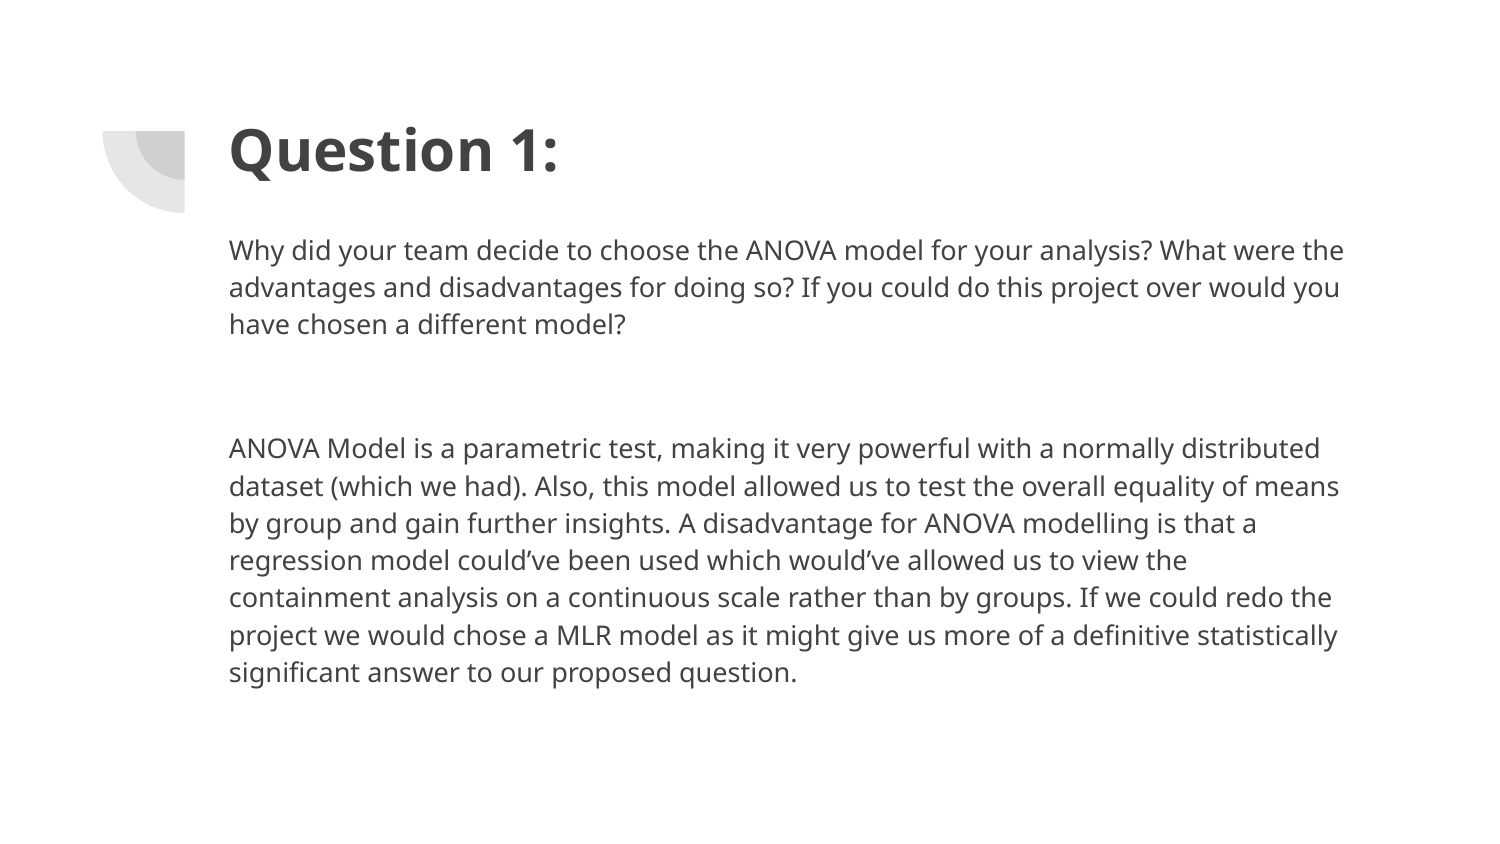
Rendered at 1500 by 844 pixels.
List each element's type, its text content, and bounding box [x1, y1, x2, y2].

list Why did your team decide to choose the ANOVA model for your analysis? What were the advantages and disadvantages for doing so? If you could do this project over would you have chosen a different model? ANOVA Model is a parametric test, making it very powerful with a normally distributed dataset (which we had). Also, this model allowed us to test the overall equality of means by group and gain further insights. A disadvantage for ANOVA modelling is that a regression model could’ve been used which would’ve allowed us to view the containment analysis on a continuous scale rather than by groups. If we could redo the project we would chose a MLR model as it might give us more of a definitive statistically significant answer to our proposed question. [213, 213, 1368, 747]
title Question 1: [213, 98, 1368, 213]
